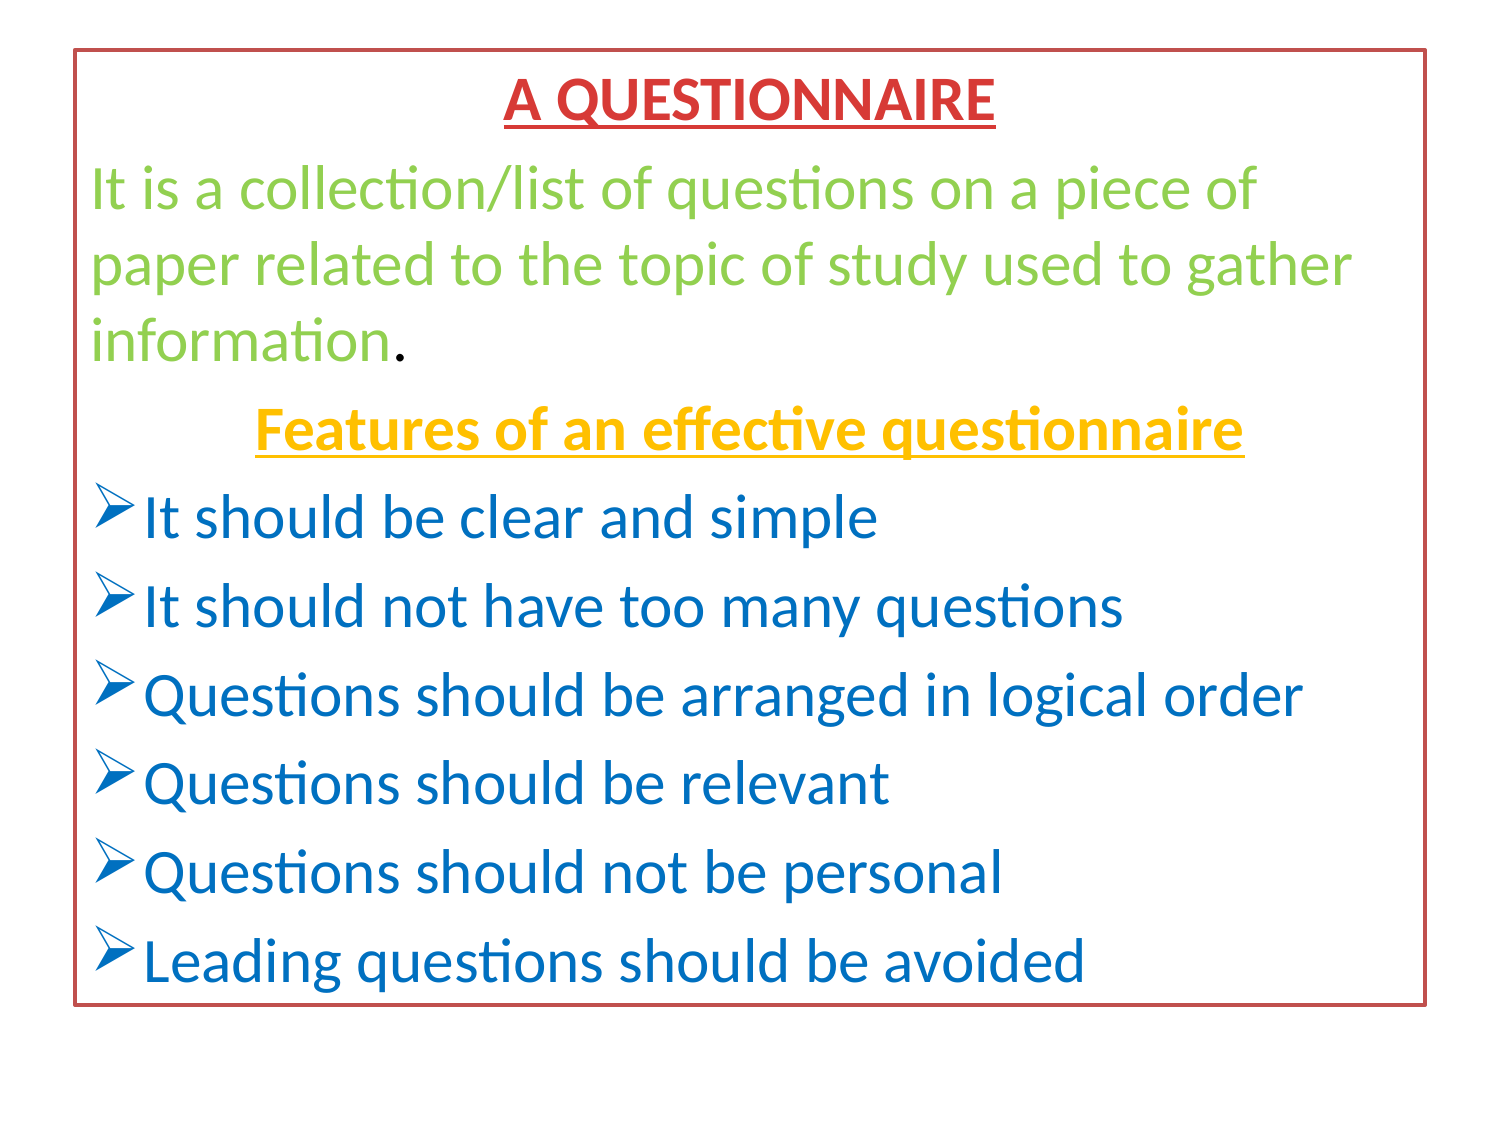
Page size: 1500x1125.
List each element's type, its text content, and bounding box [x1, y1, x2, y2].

list A QUESTIONNAIRE It is a collection/list of questions on a piece of paper related to the topic of study used to gather information. Features of an effective questionnaire It should be clear and simple It should not have too many questions Questions should be arranged in logical order Questions should be relevant Questions should not be personal Leading questions should be avoided [73, 48, 1427, 1007]
